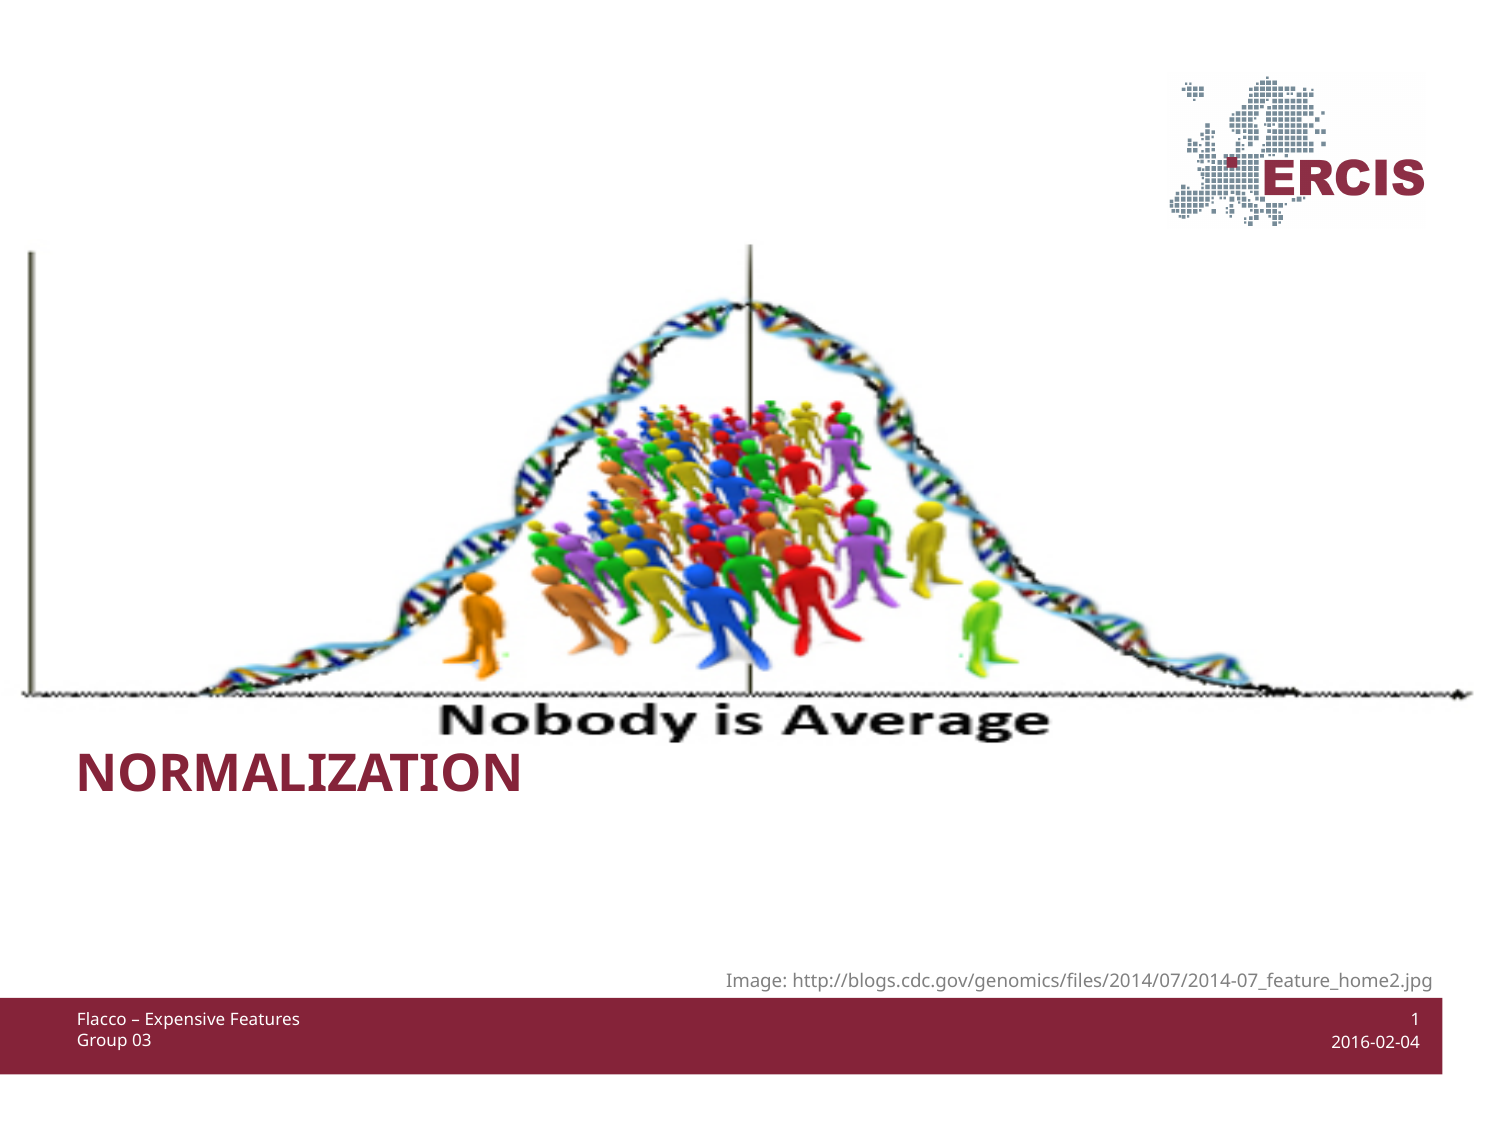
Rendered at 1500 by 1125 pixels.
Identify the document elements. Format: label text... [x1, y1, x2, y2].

picture [0, 239, 1500, 748]
text_box Image: http://blogs.cdc.gov/genomics/files/2014/07/2014-07_feature_home2.jpg [430, 961, 1447, 999]
picture [1167, 72, 1426, 229]
title NORMALIZATION [60, 755, 1424, 811]
